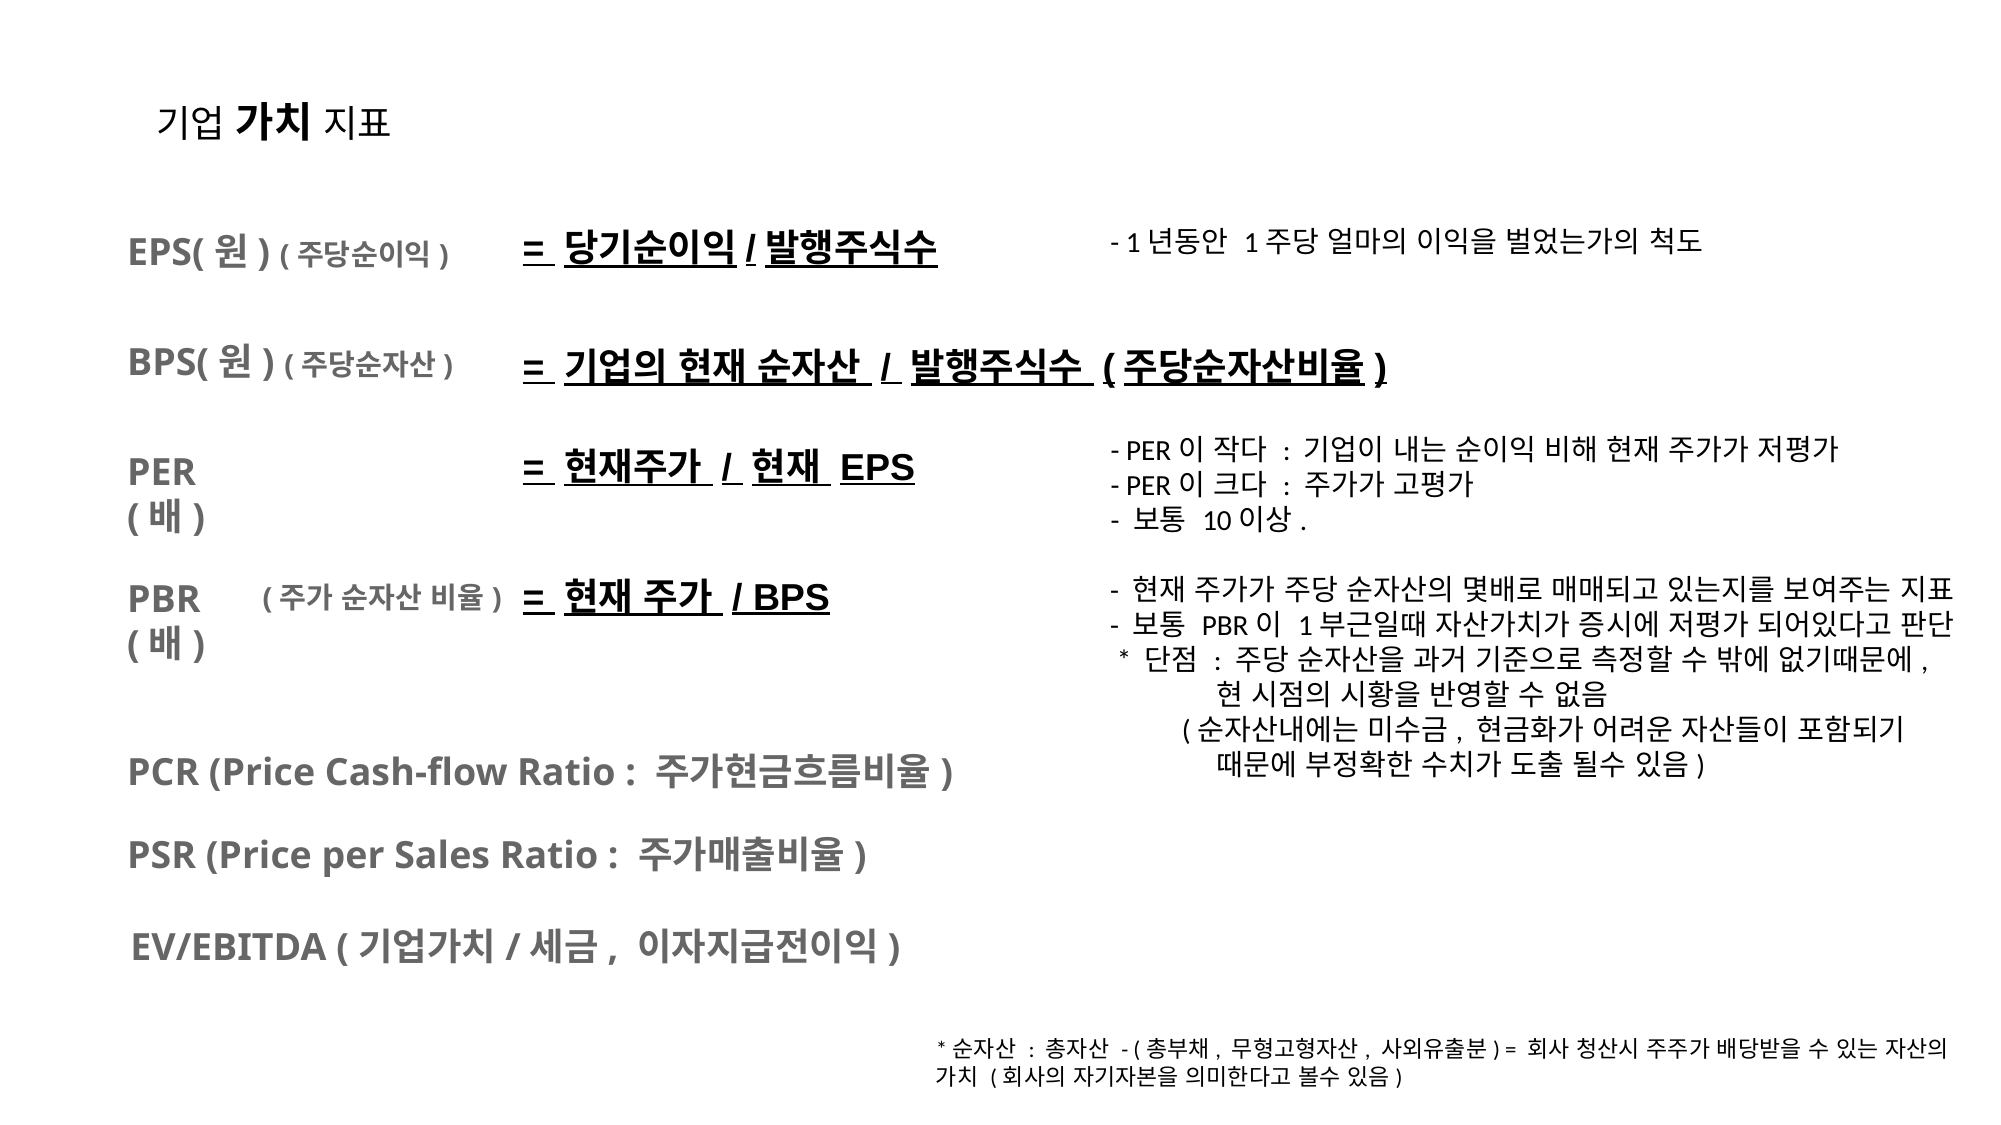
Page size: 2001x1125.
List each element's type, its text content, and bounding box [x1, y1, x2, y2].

text_box - 1년동안 1주당 얼마의 이익을 벌었는가의 척도 [1095, 216, 2000, 266]
text_box PSR (Price per Sales Ratio : 주가매출비율) [112, 823, 1113, 884]
text_box = 현재 주가 / BPS [507, 565, 873, 626]
text_box PCR (Price Cash-flow Ratio : 주가현금흐름비율) [112, 740, 1113, 801]
text_box PER(배) [112, 440, 287, 546]
text_box - PER이 작다 : 기업이 내는 순이익 비해 현재 주가가 저평가 - PER이 크다 : 주가가 고평가 - 보통 10이상. [1095, 423, 2000, 544]
text_box - 현재 주가가 주당 순자산의 몇배로 매매되고 있는지를 보여주는 지표 - 보통 PBR이 1부근일때 자산가치가 증시에 저평가 되어있다고 판단 * 단점 : 주당 순자산을 과거 기준으로 측정할 수 밖에 없기때문에, 현 시점의 시황을 반영할 수 없음 (순자산내에는 미수금, 현금화가 어려운 자산들이 포함되기 때문에 부정확한 수치가 도출 될수 있음) [1095, 563, 2000, 789]
text_box *순자산 : 총자산 - (총부채, 무형고형자산, 사외유출분) = 회사 청산시 주주가 배당받을 수 있는 자산의 가치 (회사의 자기자본을 의미한다고 볼수 있음) [921, 1027, 2000, 1098]
text_box EV/EBITDA (기업가치/세금, 이자지급전이익) [115, 915, 1116, 976]
text_box = 현재주가 / 현재 EPS [507, 435, 943, 496]
text_box = 당기순이익/발행주식수 [507, 216, 1508, 277]
text_box BPS(원) (주당순자산) [112, 330, 508, 391]
text_box EPS(원) (주당순이익) [112, 220, 508, 281]
text_box = 기업의 현재 순자산 / 발행주식수 (주당순자산비율) [507, 335, 1453, 396]
text_box 기업 가치 지표 [141, 88, 479, 154]
text_box PBR(배) [112, 567, 282, 672]
text_box (주가 순자산 비율) [247, 572, 507, 623]
